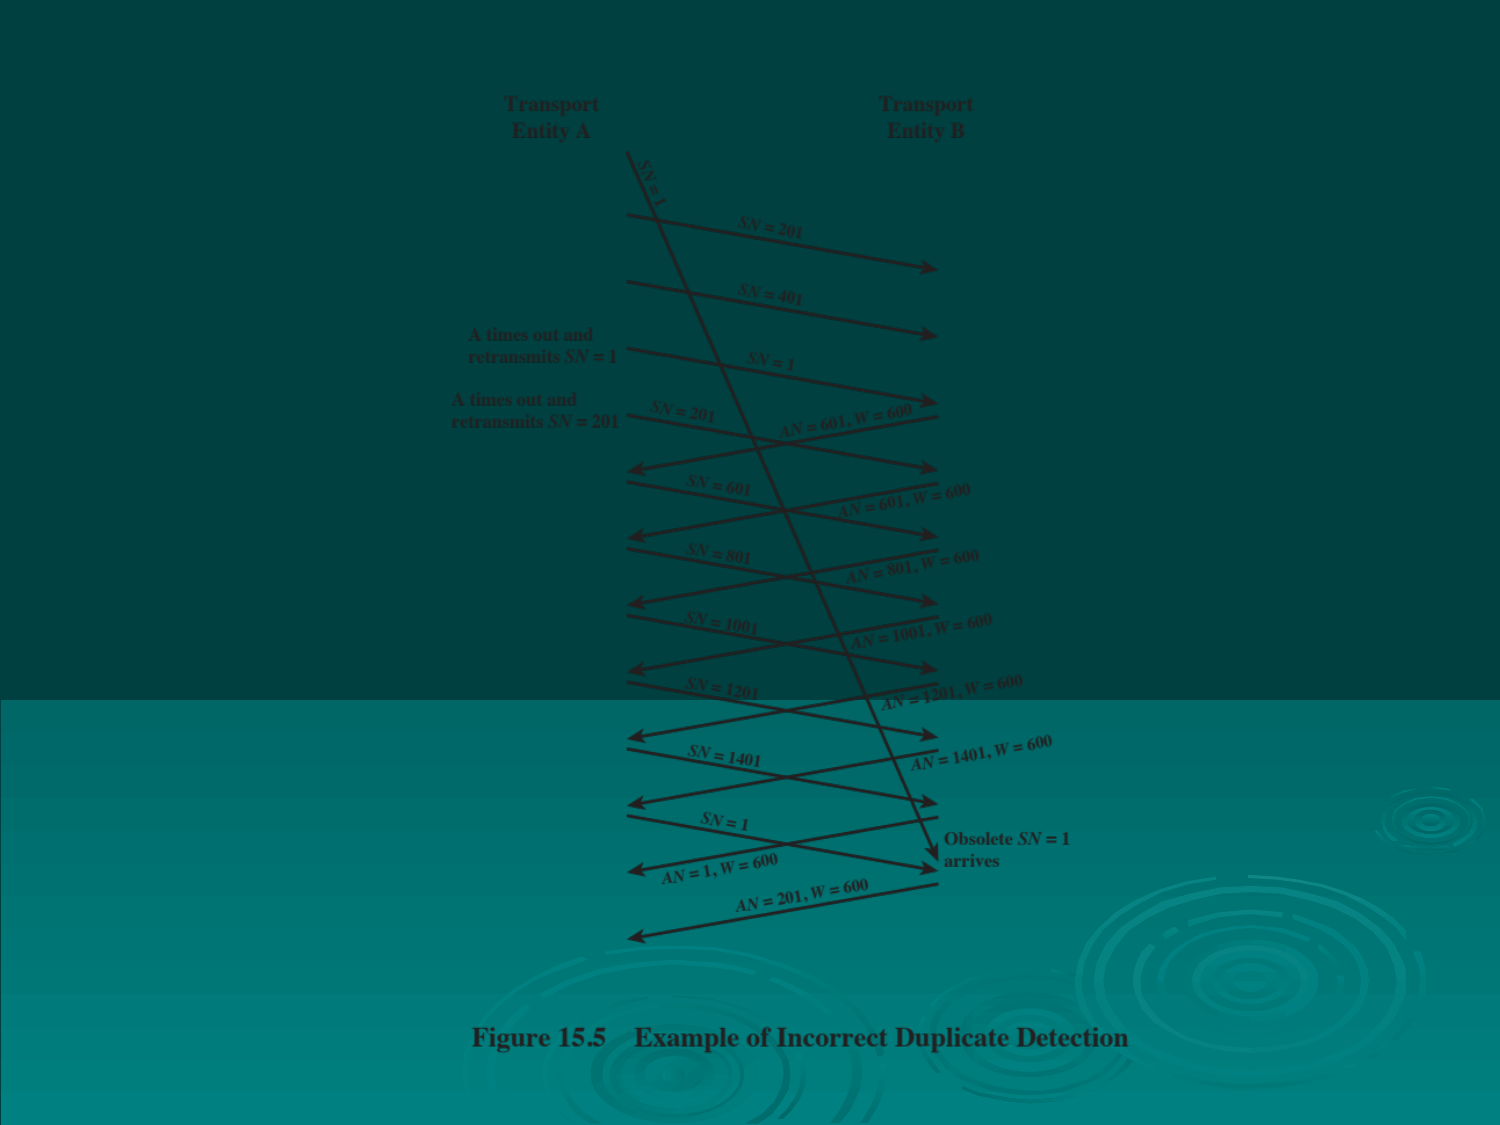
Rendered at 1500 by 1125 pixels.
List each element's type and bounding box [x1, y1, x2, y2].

picture [288, 49, 1233, 1094]
